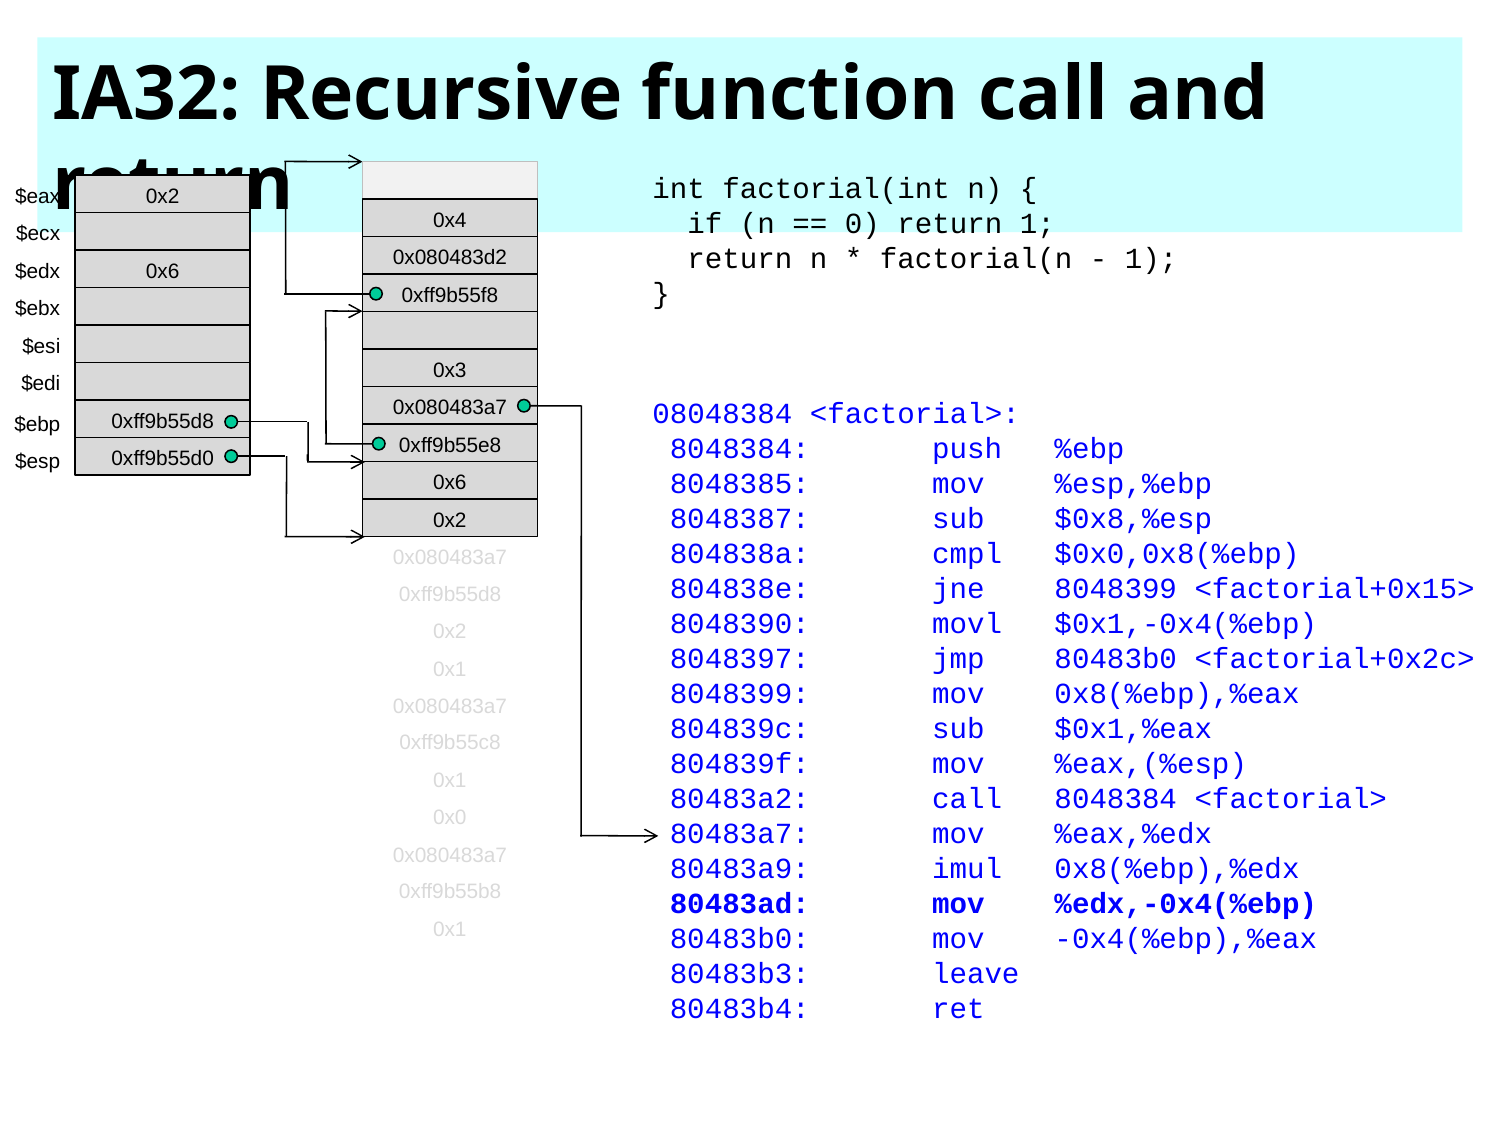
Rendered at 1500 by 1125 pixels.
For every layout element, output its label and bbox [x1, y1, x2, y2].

text_box [0, 37, 1500, 1032]
